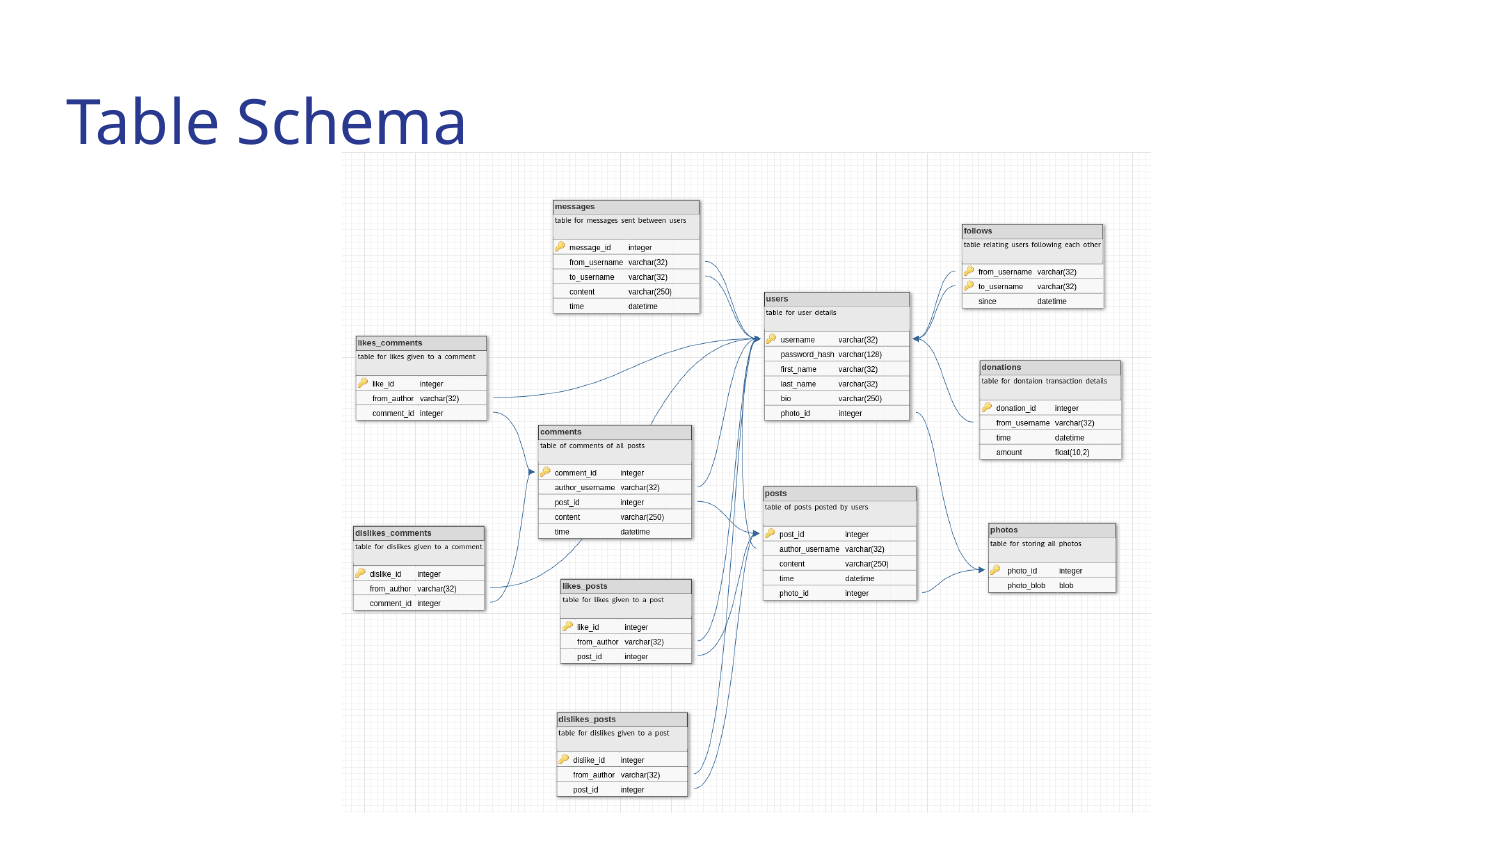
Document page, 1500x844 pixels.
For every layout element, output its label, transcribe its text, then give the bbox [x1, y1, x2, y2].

picture [341, 152, 1159, 813]
title Table Schema [51, 67, 1449, 167]
